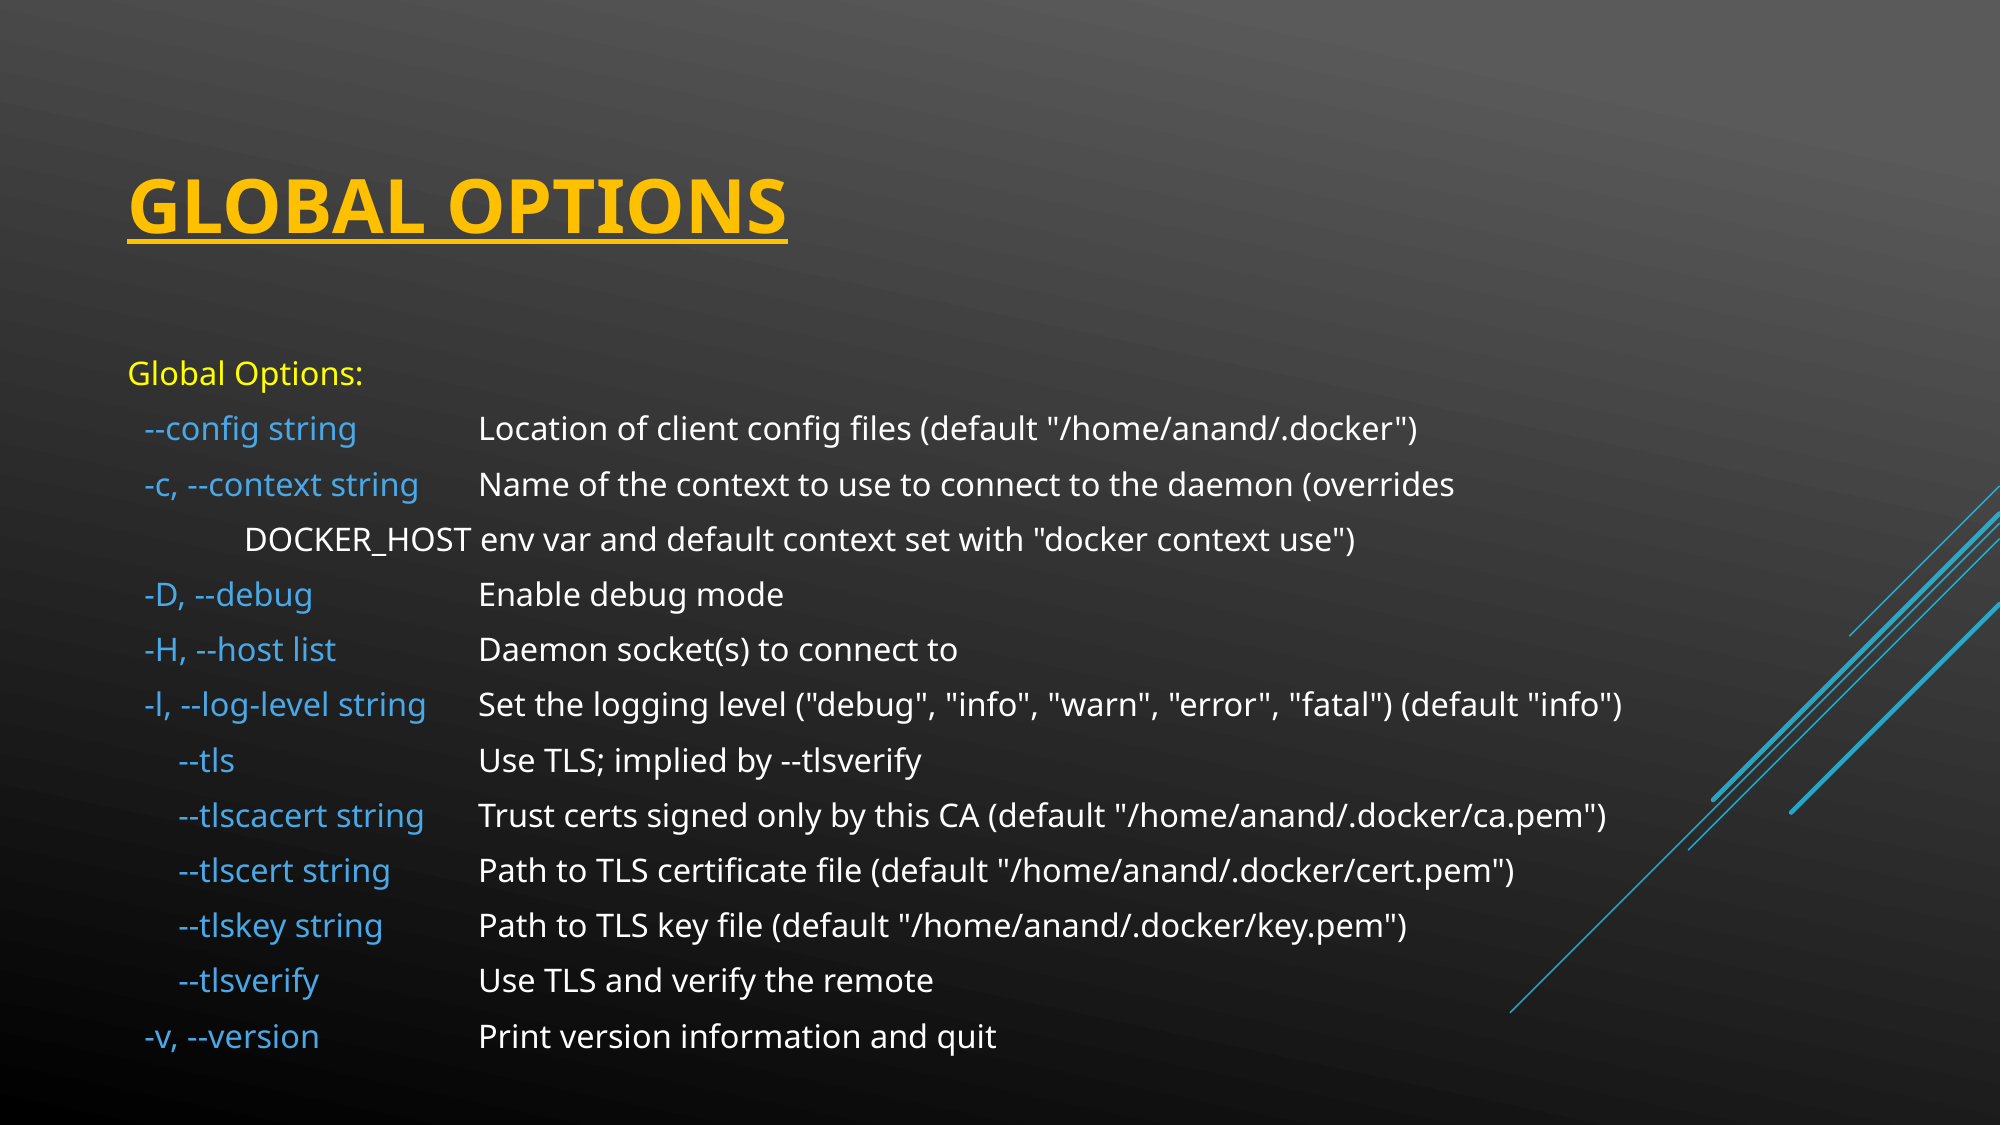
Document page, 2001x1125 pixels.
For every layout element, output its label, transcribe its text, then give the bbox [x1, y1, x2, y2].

title Global Options [112, 79, 1513, 327]
text_box [0, 0, 2000, 1125]
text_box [1510, 485, 2000, 1013]
list Global Options: --config string Location of client config files (default "/home/anand/.docker") -c, --context string Name of the context to use to connect to the daemon (overrides DOCKER_HOST env var and default context set with "docker context use") -D, --debug Enable debug mode -H, --host list Daemon socket(s) to connect to -l, --log-level string Set the logging level ("debug", "info", "warn", "error", "fatal") (default "info") --tls Use TLS; implied by --tlsverify --tlscacert string Trust certs signed only by this CA (default "/home/anand/.docker/ca.pem") --tlscert string Path to TLS certificate file (default "/home/anand/.docker/cert.pem") --tlskey string Path to TLS key file (default "/home/anand/.docker/key.pem") --tlsverify Use TLS and verify the remote -v, --version Print version information and quit [112, 339, 1918, 1069]
